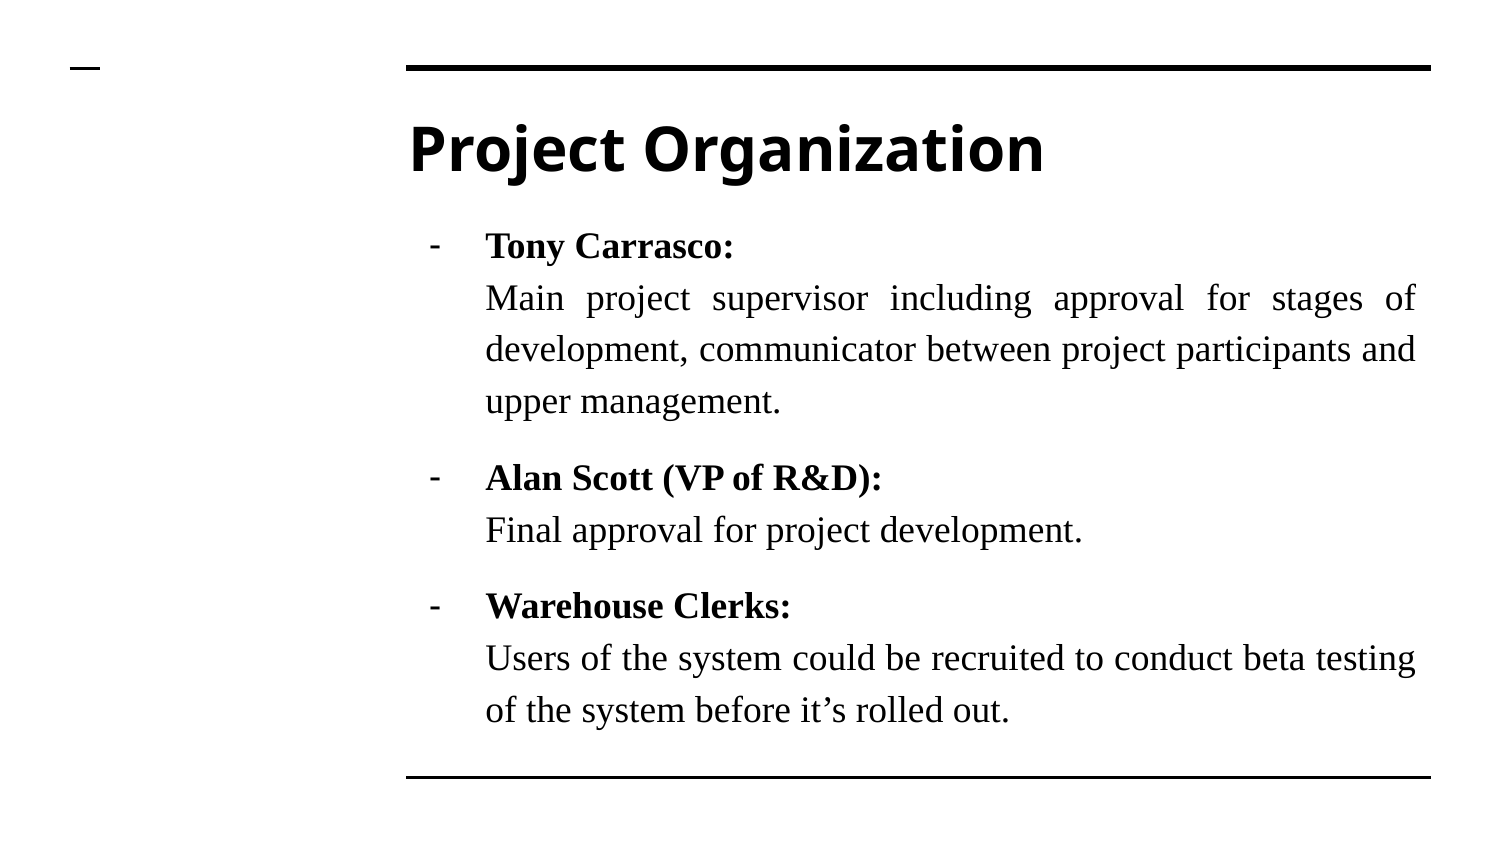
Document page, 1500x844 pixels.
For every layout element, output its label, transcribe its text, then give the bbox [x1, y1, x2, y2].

title Project Organization [393, 94, 1431, 199]
list Tony Carrasco: Main project supervisor including approval for stages of development, communicator between project participants and upper management. Alan Scott (VP of R&D): Final approval for project development. Warehouse Clerks: Users of the system could be recruited to conduct beta testing of the system before it’s rolled out. [395, 199, 1433, 766]
